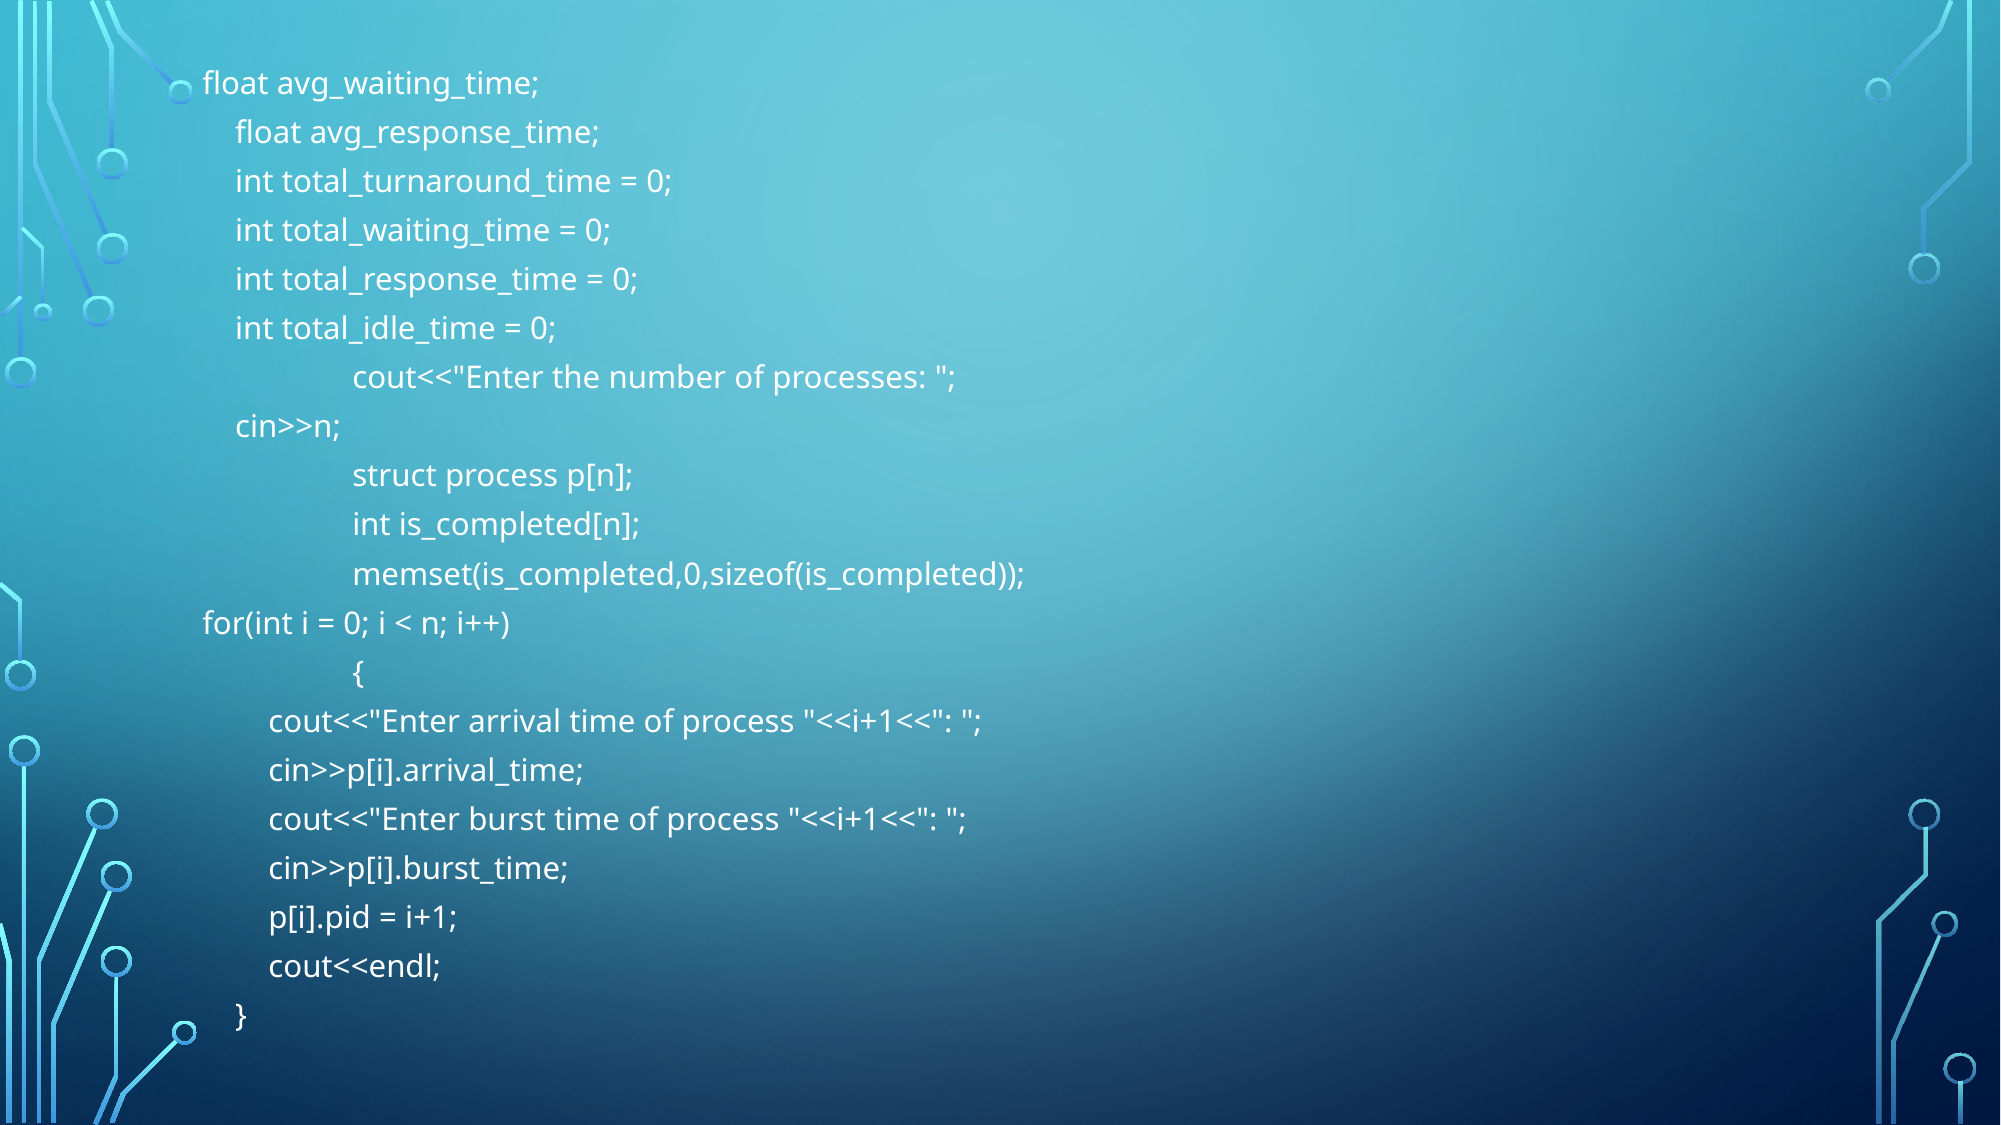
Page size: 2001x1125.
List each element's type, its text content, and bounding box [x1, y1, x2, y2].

list float avg_waiting_time; float avg_response_time; int total_turnaround_time = 0; int total_waiting_time = 0; int total_response_time = 0; int total_idle_time = 0; cout<<"Enter the number of processes: "; cin>>n; struct process p[n]; int is_completed[n]; memset(is_completed,0,sizeof(is_completed)); for(int i = 0; i < n; i++) { cout<<"Enter arrival time of process "<<i+1<<": "; cin>>p[i].arrival_time; cout<<"Enter burst time of process "<<i+1<<": "; cin>>p[i].burst_time; p[i].pid = i+1; cout<<endl; } [187, 48, 1813, 1099]
